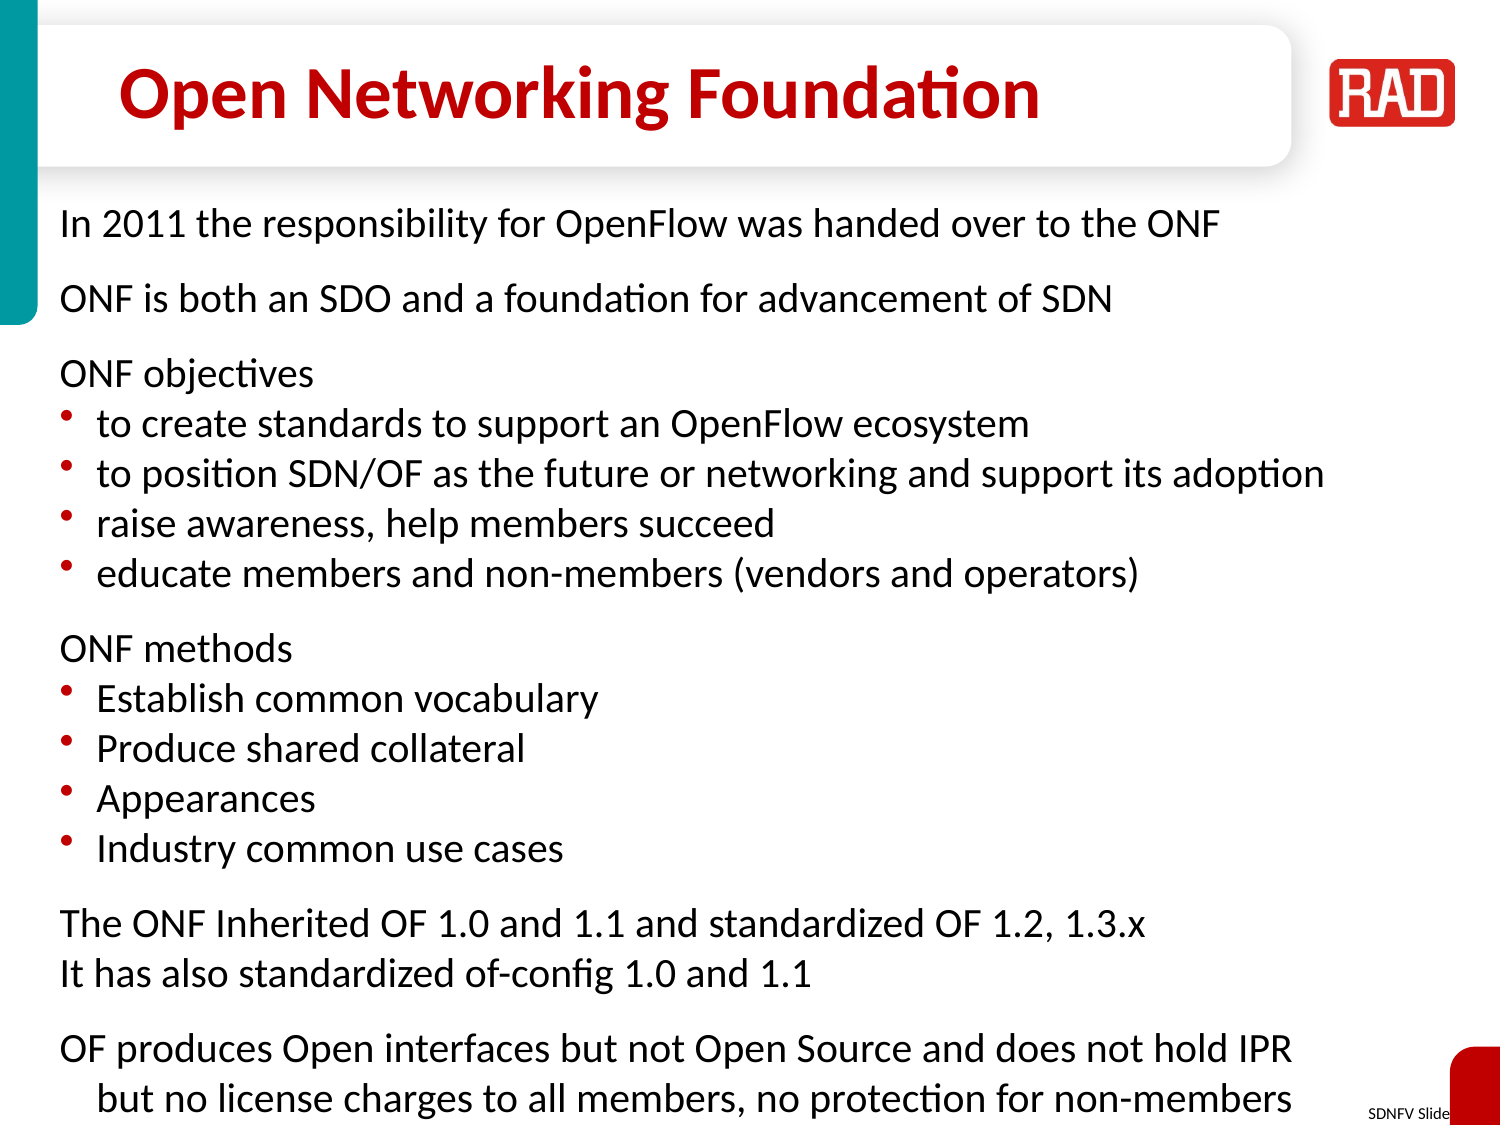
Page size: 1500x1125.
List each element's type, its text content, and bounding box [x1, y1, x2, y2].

picture [1329, 59, 1455, 127]
list In 2011 the responsibility for OpenFlow was handed over to the ONF ONF is both an SDO and a foundation for advancement of SDN ONF objectives to create standards to support an OpenFlow ecosystem to position SDN/OF as the future or networking and support its adoption raise awareness, help members succeed educate members and non-members (vendors and operators) ONF methods Establish common vocabulary Produce shared collateral Appearances Industry common use cases The ONF Inherited OF 1.0 and 1.1 and standardized OF 1.2, 1.3.x It has also standardized of-config 1.0 and 1.1 OF produces Open interfaces but not Open Source and does not hold IPR but no license charges to all members, no protection for non-members [44, 188, 1462, 1112]
title Open Networking Foundation [104, 43, 1215, 149]
